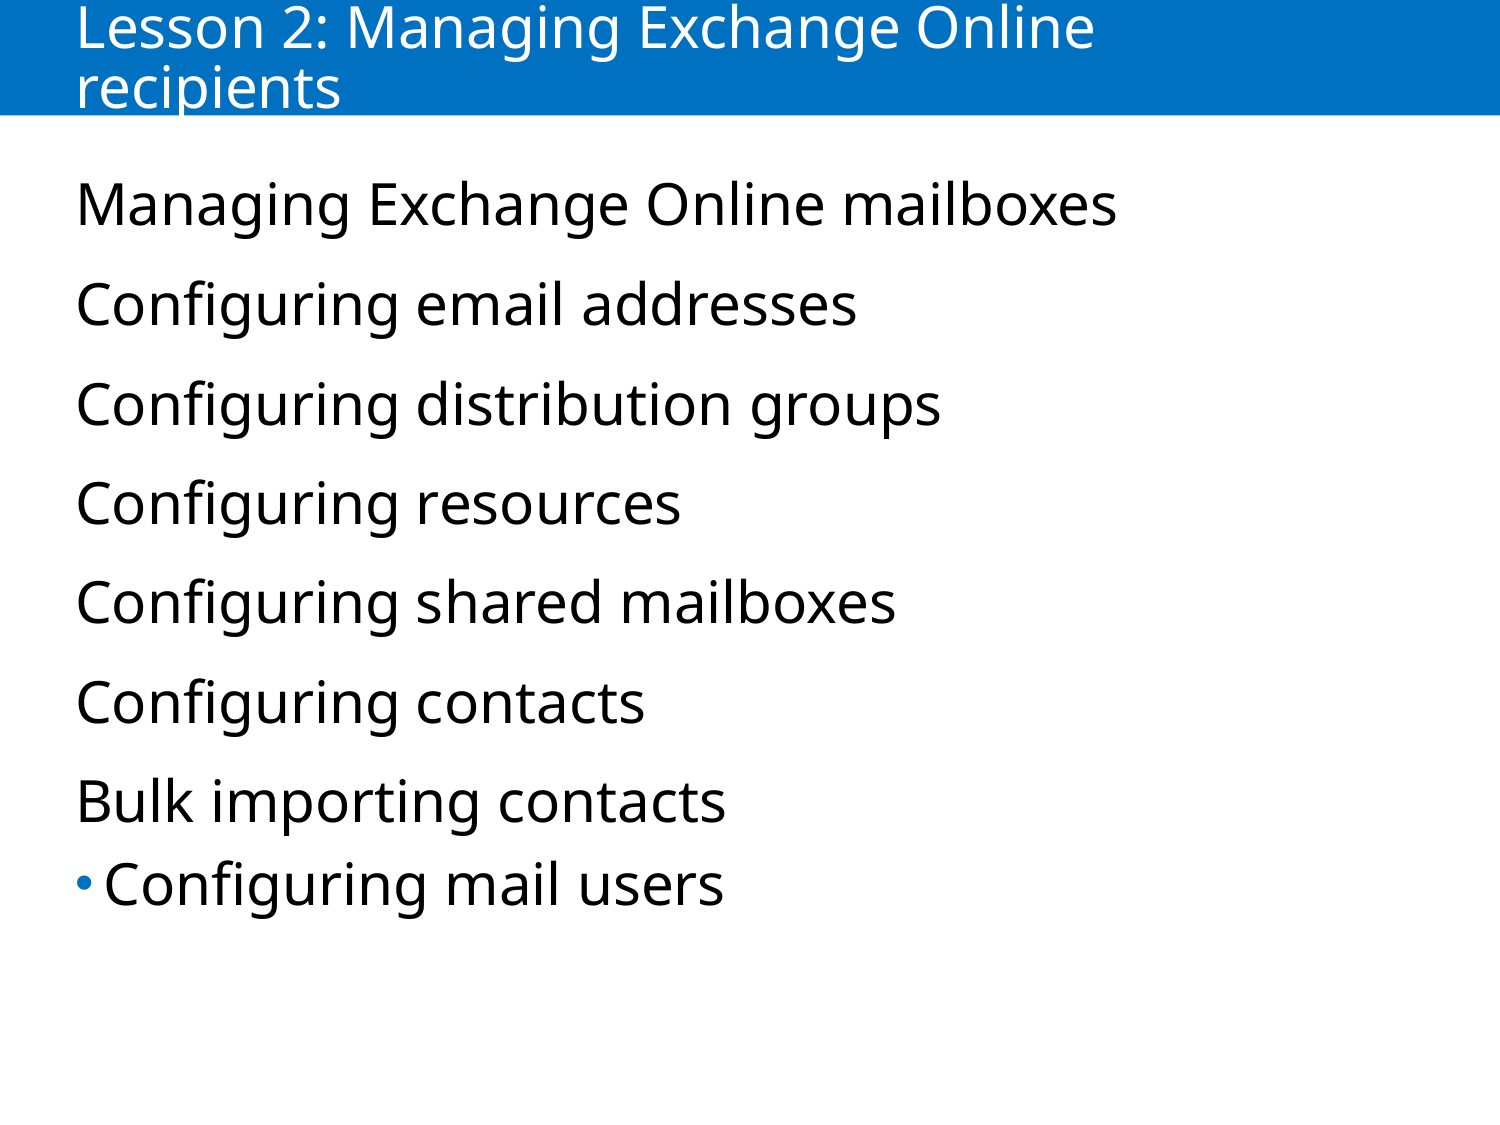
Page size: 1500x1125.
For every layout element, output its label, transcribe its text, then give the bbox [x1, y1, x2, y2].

title Lesson 2: Managing Exchange Online recipients [75, 0, 1351, 122]
list Managing Exchange Online mailboxes Configuring email addresses Configuring distribution groups Configuring resources Configuring shared mailboxes Configuring contacts Bulk importing contacts Configuring mail users [74, 167, 1408, 1013]
